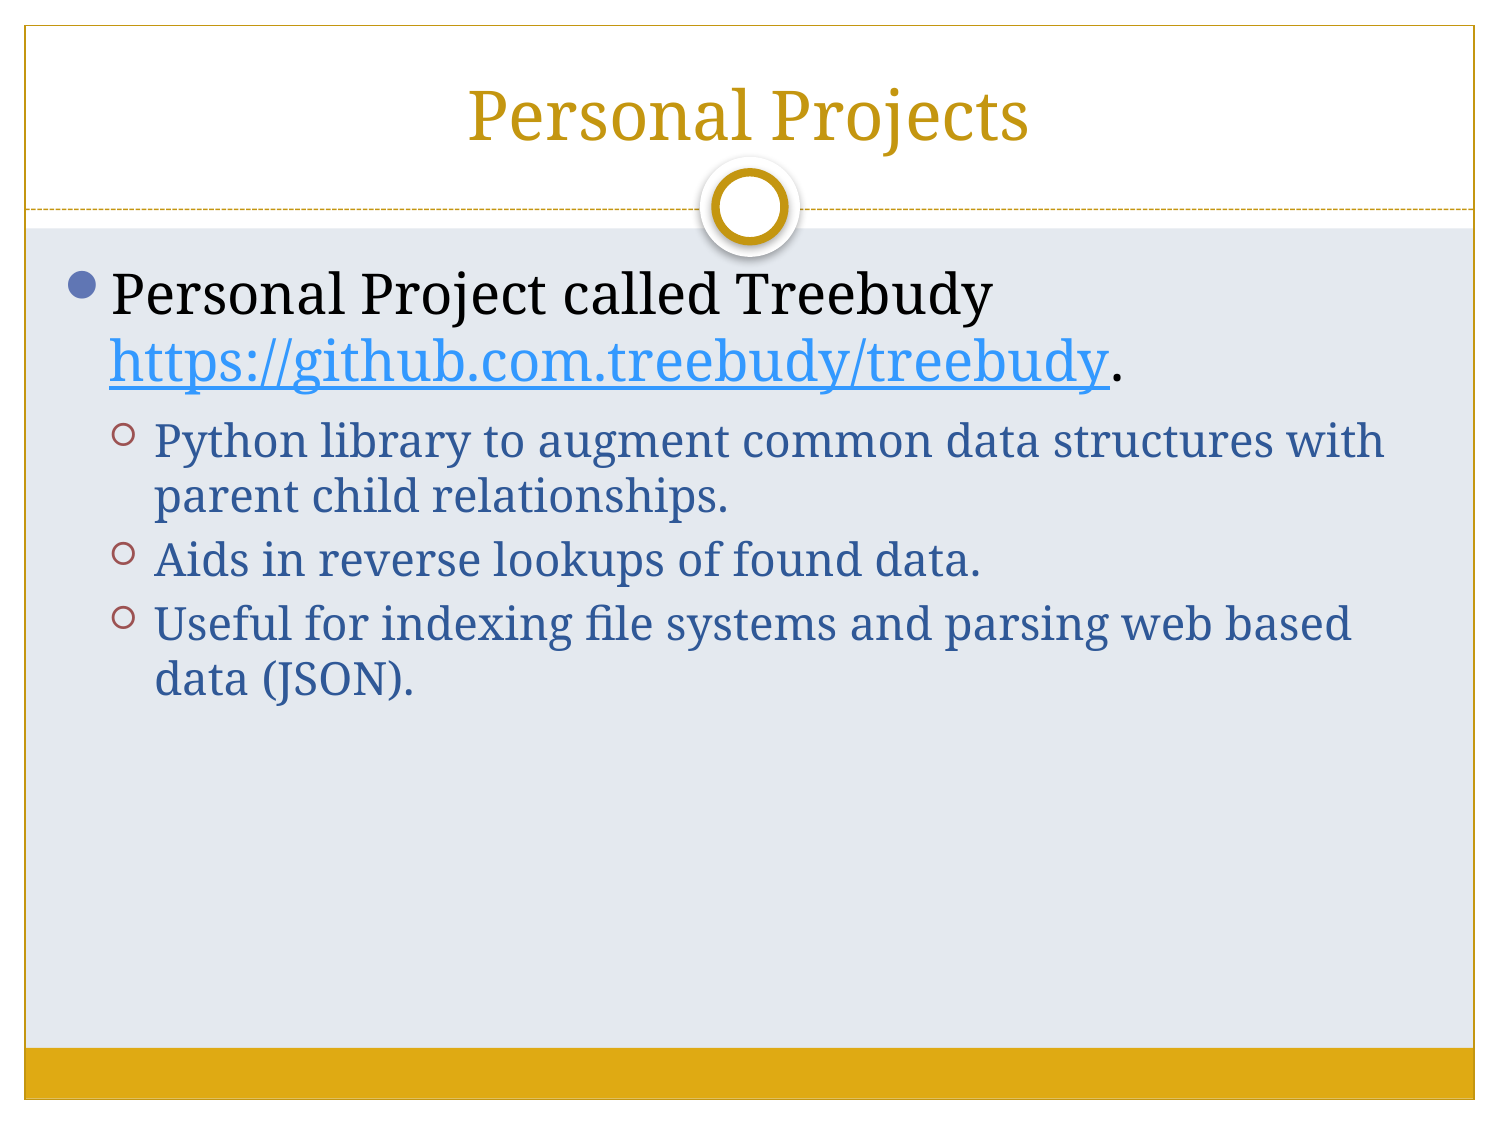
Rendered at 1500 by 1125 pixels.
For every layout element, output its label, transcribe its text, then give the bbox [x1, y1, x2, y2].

list Personal Project called Treebudy https://github.com.treebudy/treebudy. Python library to augment common data structures with parent child relationships. Aids in reverse lookups of found data. Useful for indexing file systems and parsing web based data (JSON). [49, 250, 1445, 1001]
title Personal Projects [49, 37, 1450, 162]
